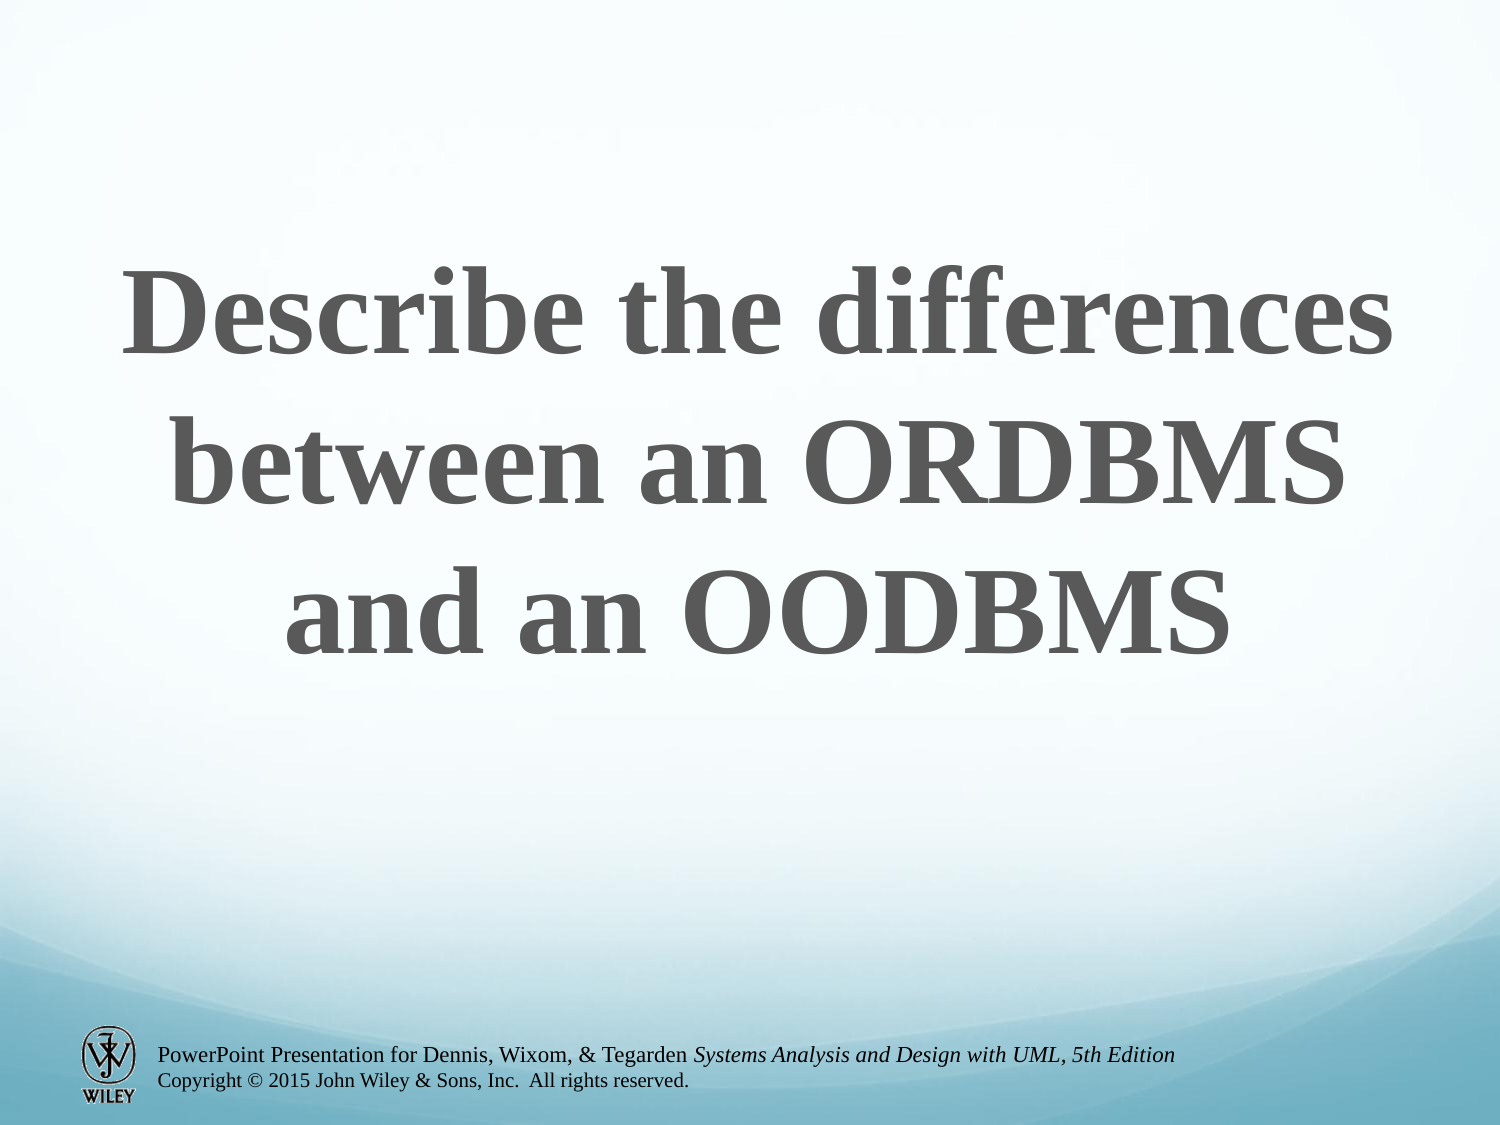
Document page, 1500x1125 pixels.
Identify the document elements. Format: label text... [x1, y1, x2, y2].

list Describe the differences between an ORDBMS and an OODBMS [100, 58, 1418, 976]
picture [0, 0, 1500, 1125]
